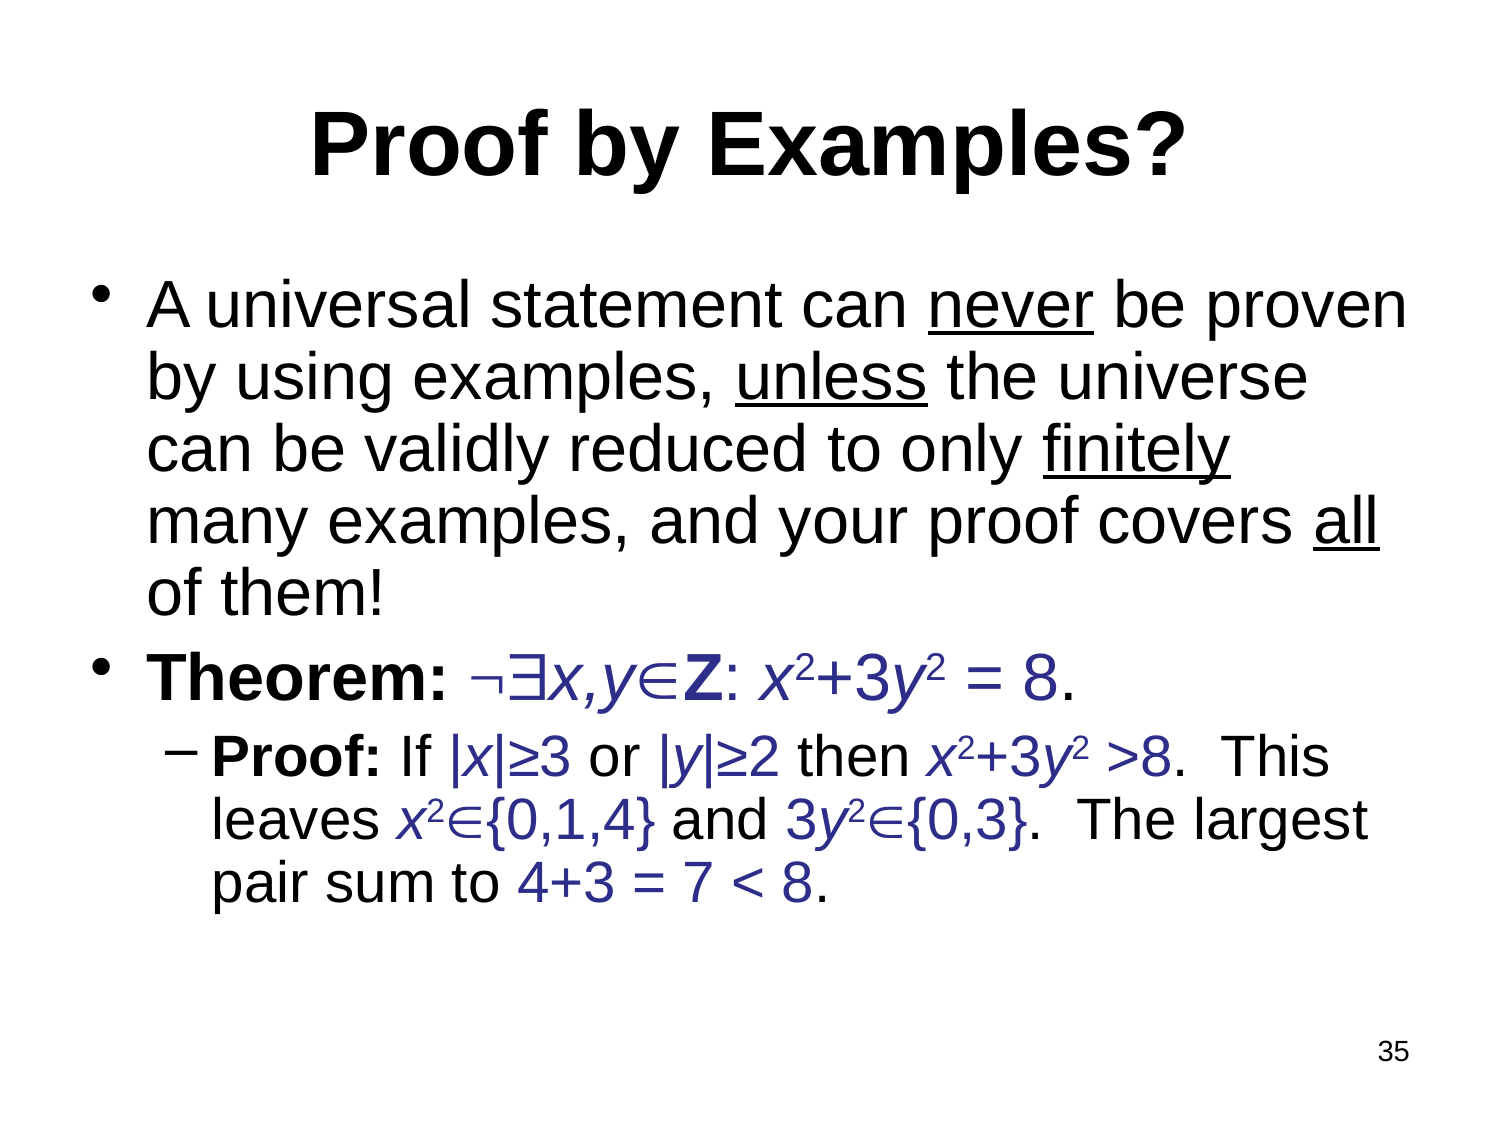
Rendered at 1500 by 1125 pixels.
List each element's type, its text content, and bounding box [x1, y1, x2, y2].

list A universal statement can never be proven by using examples, unless the universe can be validly reduced to only finitely many examples, and your proof covers all of them! Theorem: ¬x,yZ: x2+3y2 = 8. Proof: If |x|≥3 or |y|≥2 then x2+3y2 >8. This leaves x2{0,1,4} and 3y2{0,3}. The largest pair sum to 4+3 = 7 < 8. [75, 262, 1425, 1005]
title Proof by Examples? [75, 45, 1425, 233]
slide_number 35 [1074, 1024, 1425, 1103]
